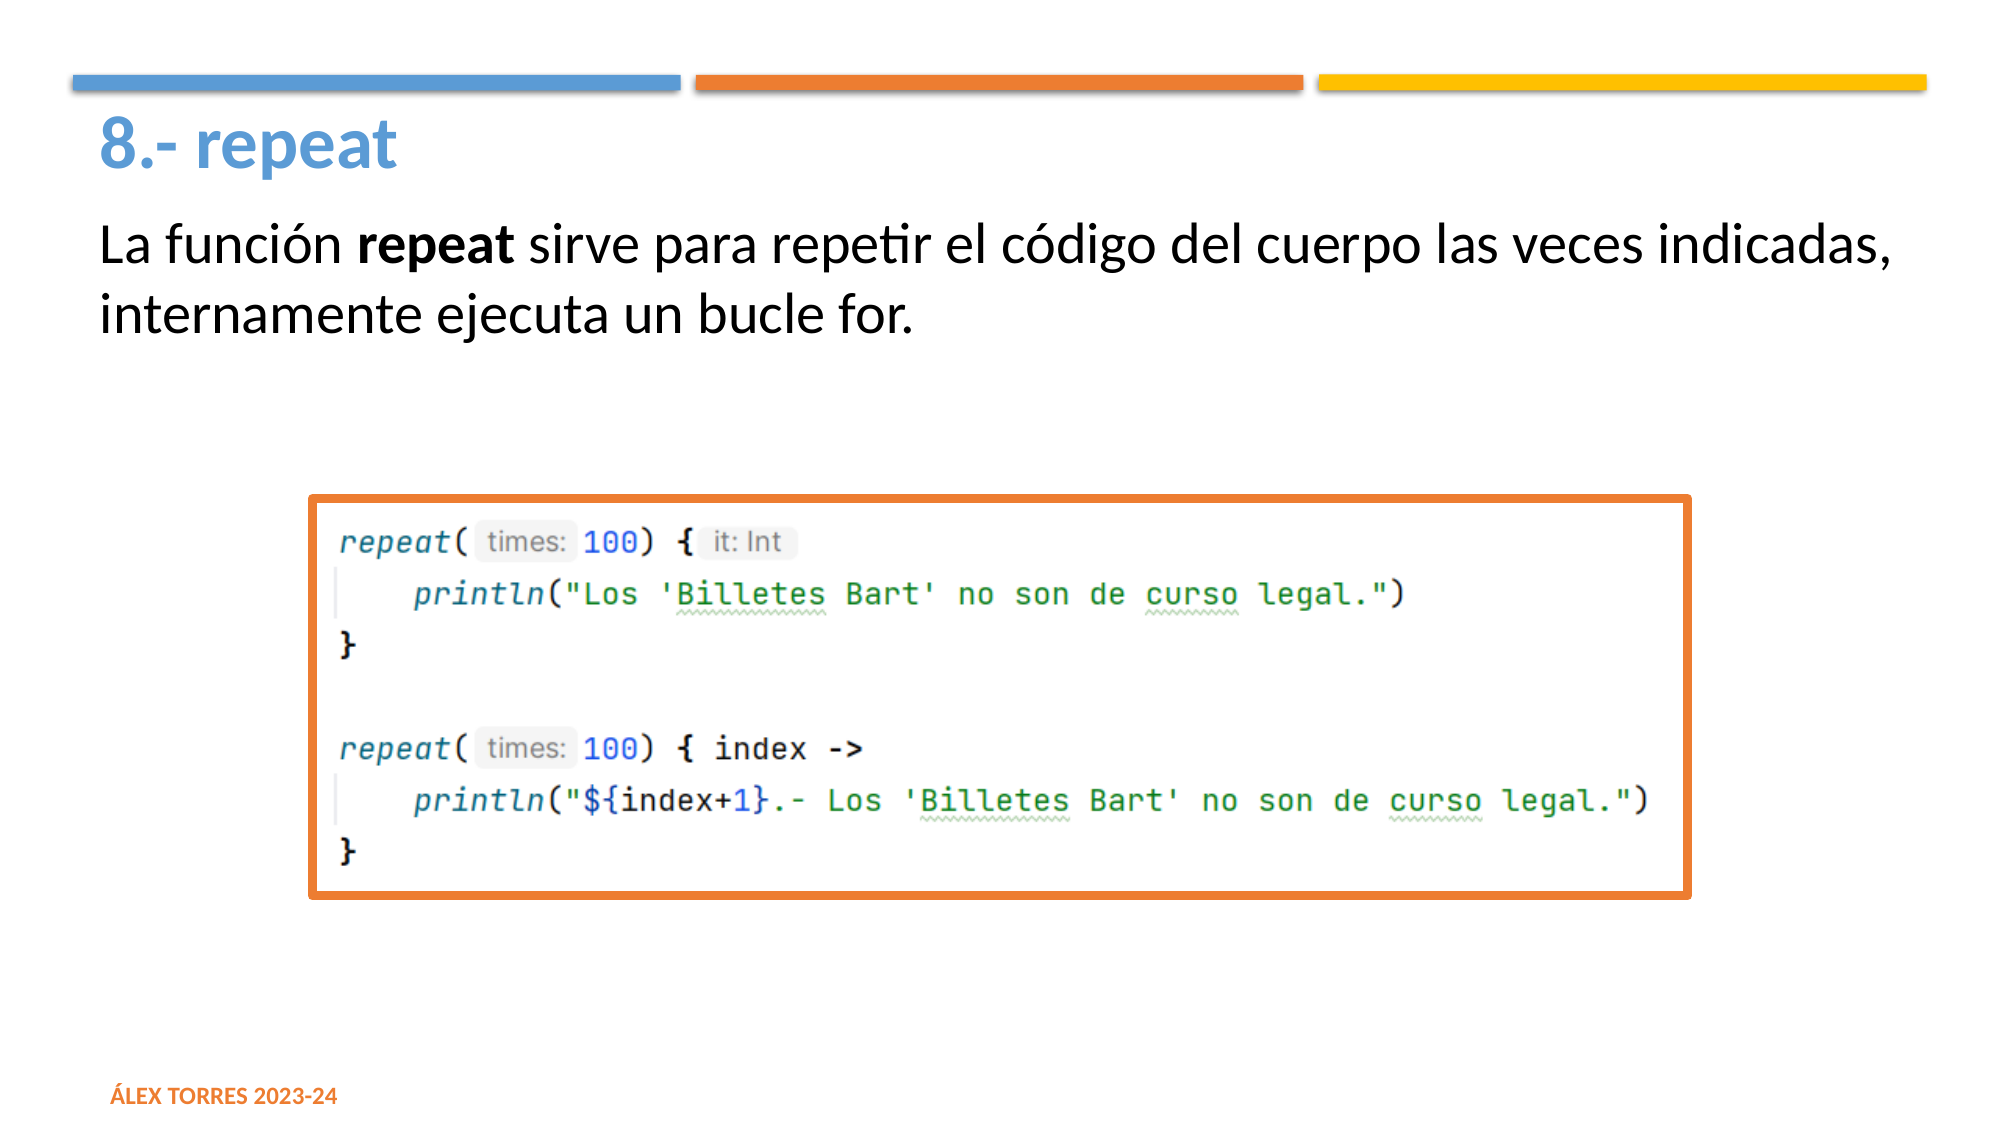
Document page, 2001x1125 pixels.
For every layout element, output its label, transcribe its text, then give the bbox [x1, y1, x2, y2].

text_box 8.- repeat [85, 78, 1915, 188]
text_box La función repeat sirve para repetir el código del cuerpo las veces indicadas, internamente ejecuta un bucle for. [85, 190, 1915, 1074]
picture [316, 502, 1684, 892]
